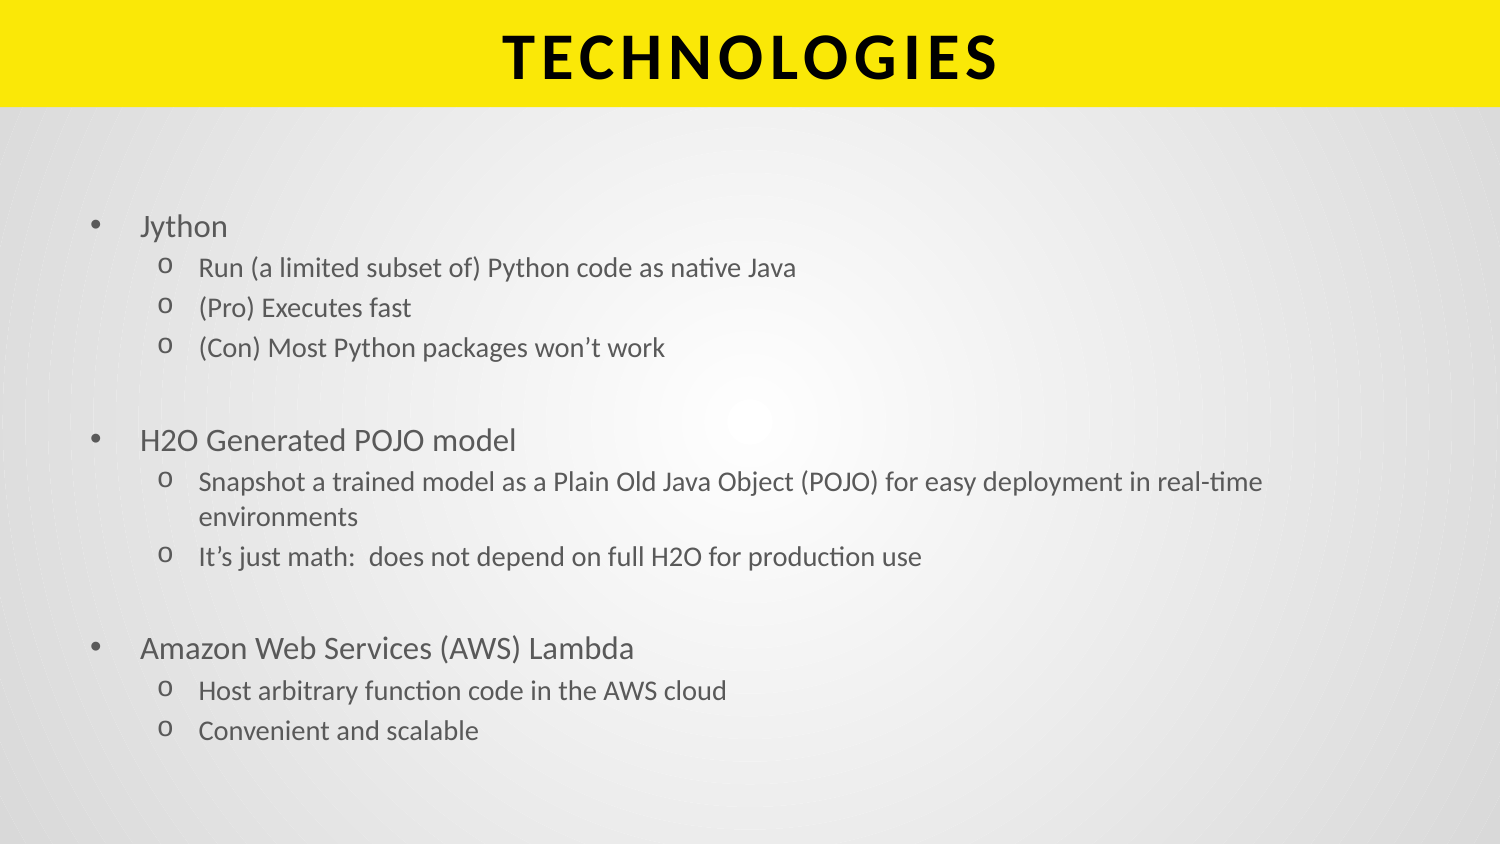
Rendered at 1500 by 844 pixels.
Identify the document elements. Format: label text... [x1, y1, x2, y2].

list Jython Run (a limited subset of) Python code as native Java (Pro) Executes fast (Con) Most Python packages won’t work H2O Generated POJO model Snapshot a trained model as a Plain Old Java Object (POJO) for easy deployment in real-time environments It’s just math: does not depend on full H2O for production use Amazon Web Services (AWS) Lambda Host arbitrary function code in the AWS cloud Convenient and scalable [75, 196, 1425, 754]
title TECHNOLOGIES [75, 0, 1425, 108]
